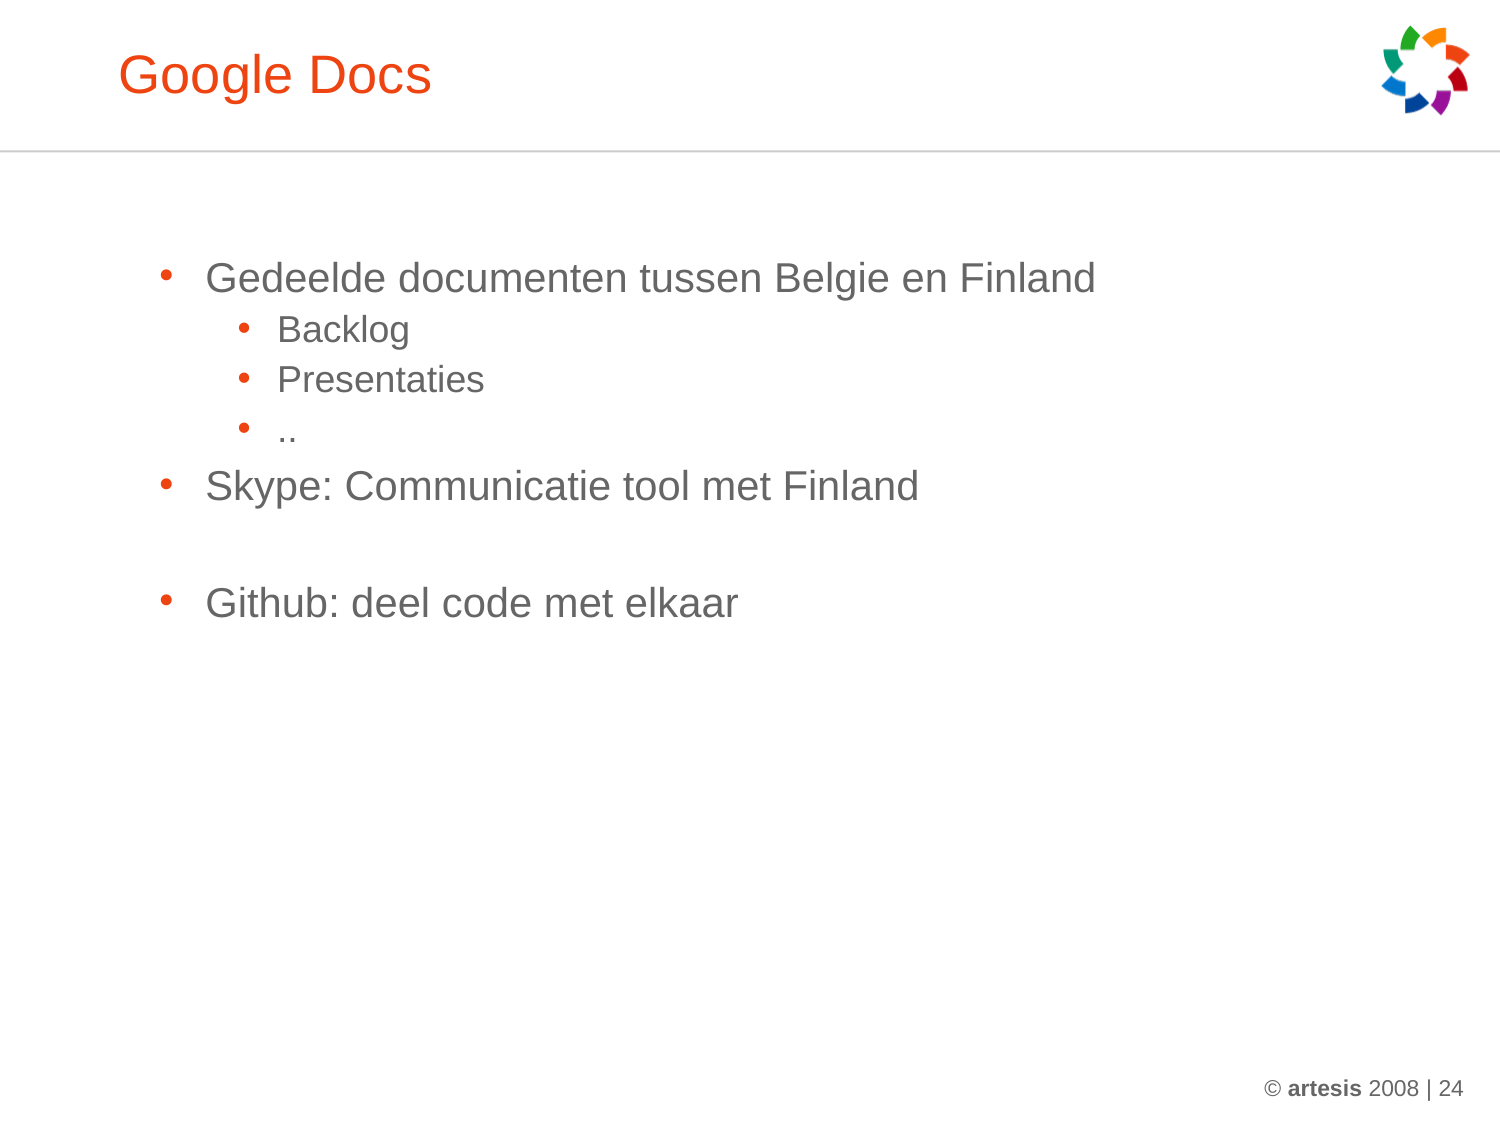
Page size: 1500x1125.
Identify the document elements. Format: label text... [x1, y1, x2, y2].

title Google Docs [118, 0, 1382, 152]
text_box Gedeelde documenten tussen Belgie en Finland Backlog Presentaties .. Skype: Communicatie tool met Finland Github: deel code met elkaar [143, 242, 1491, 1048]
slide_number © artesis 2008 | 24 [1068, 1061, 1465, 1113]
picture [1382, 25, 1473, 118]
